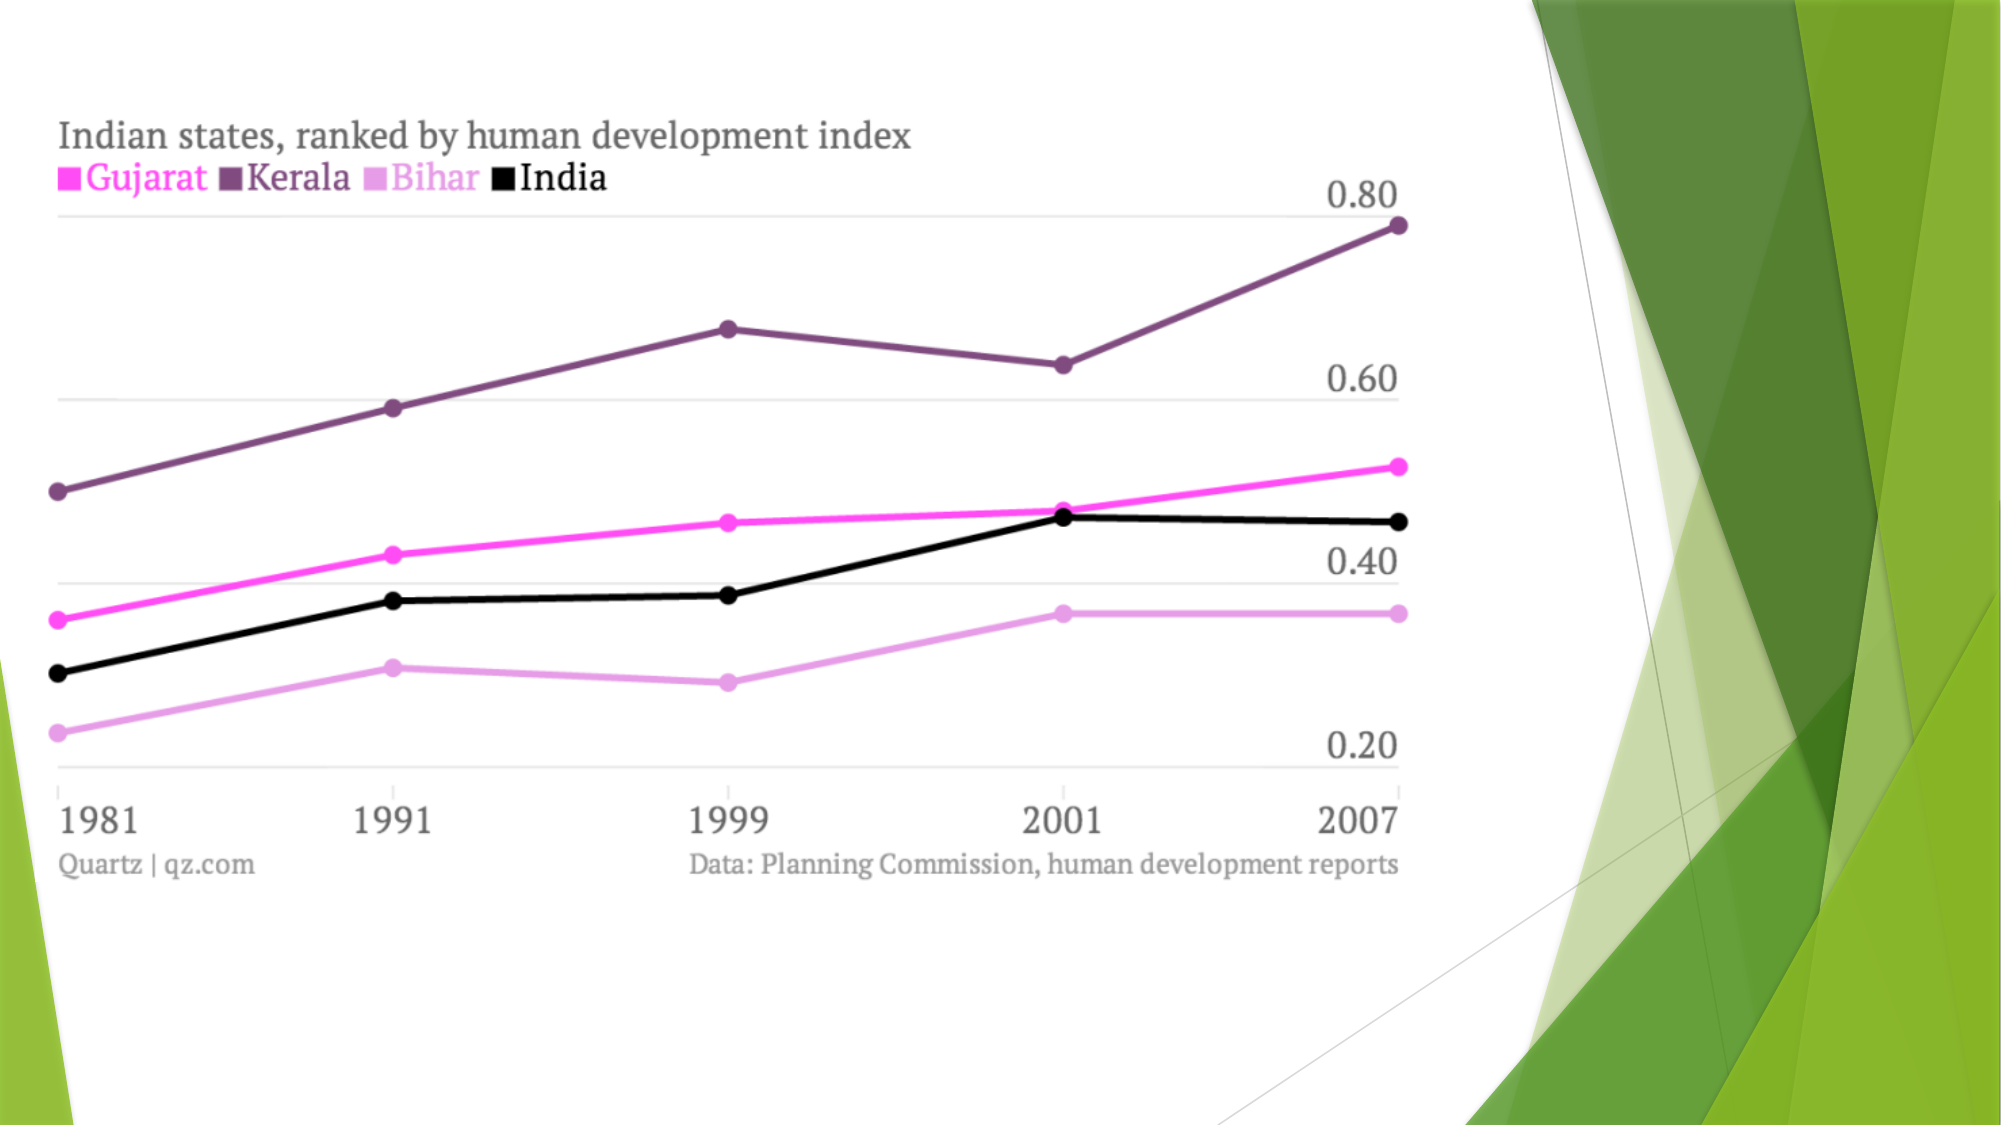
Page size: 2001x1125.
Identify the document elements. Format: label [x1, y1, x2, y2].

picture [34, 100, 1422, 883]
